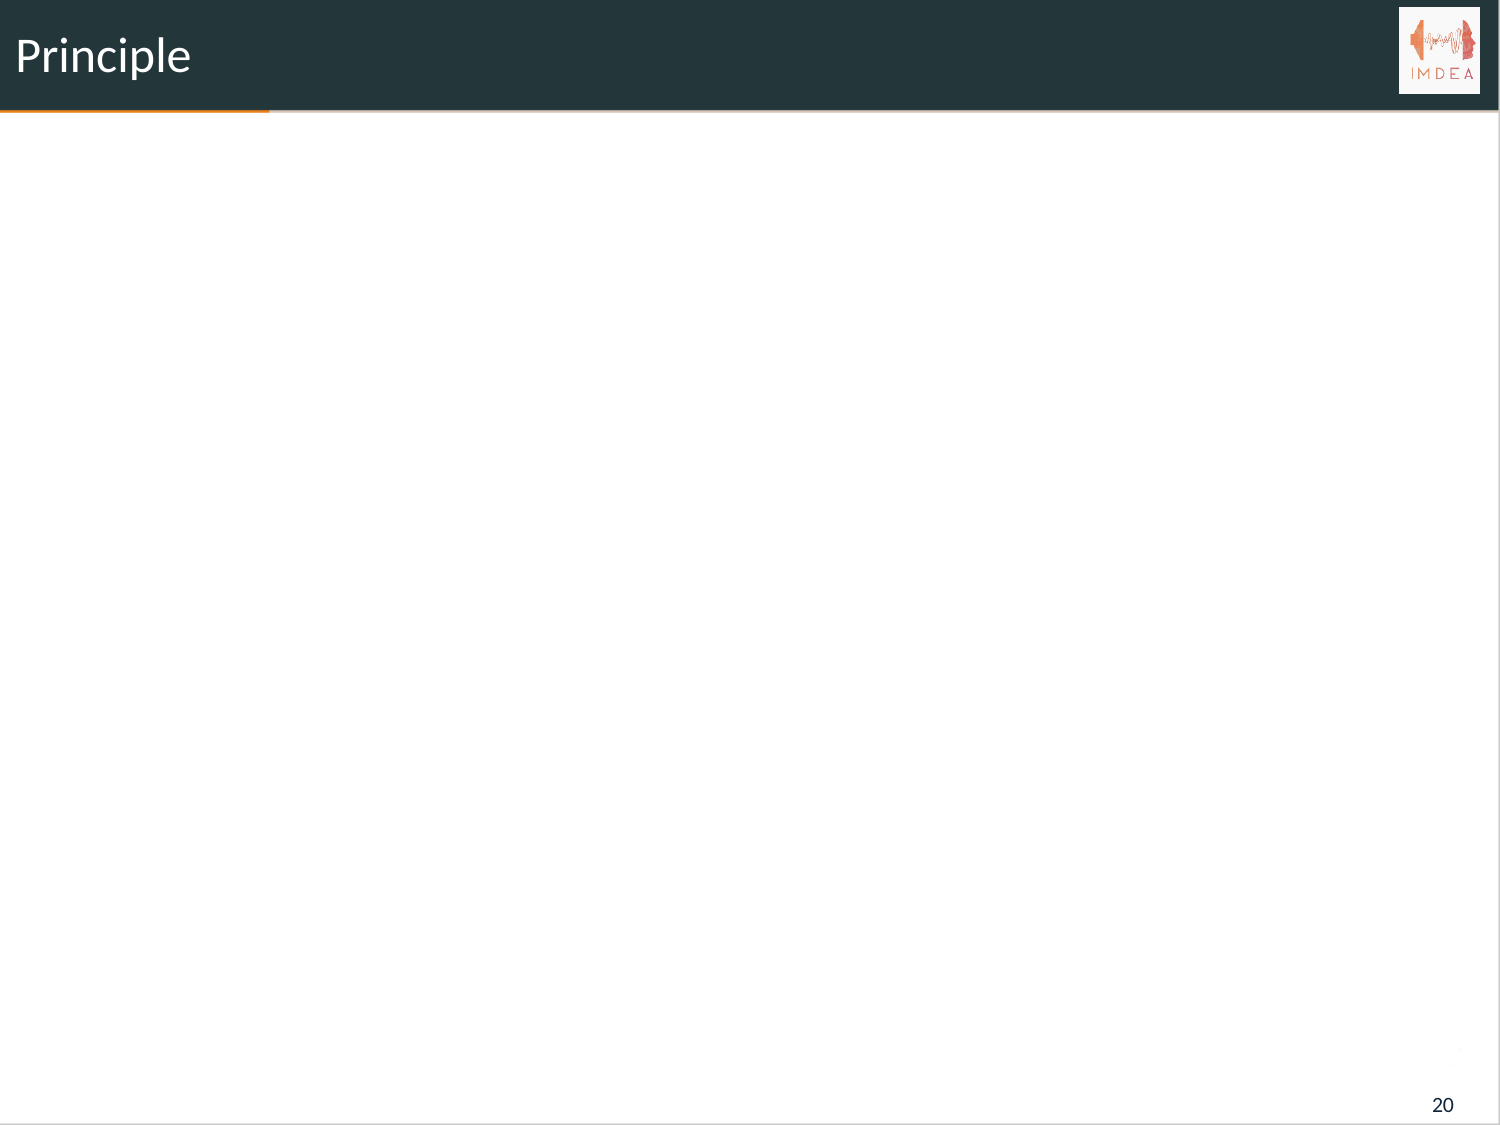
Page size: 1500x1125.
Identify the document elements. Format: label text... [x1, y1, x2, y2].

picture [0, 0, 1500, 1125]
title Principle [0, 0, 934, 105]
